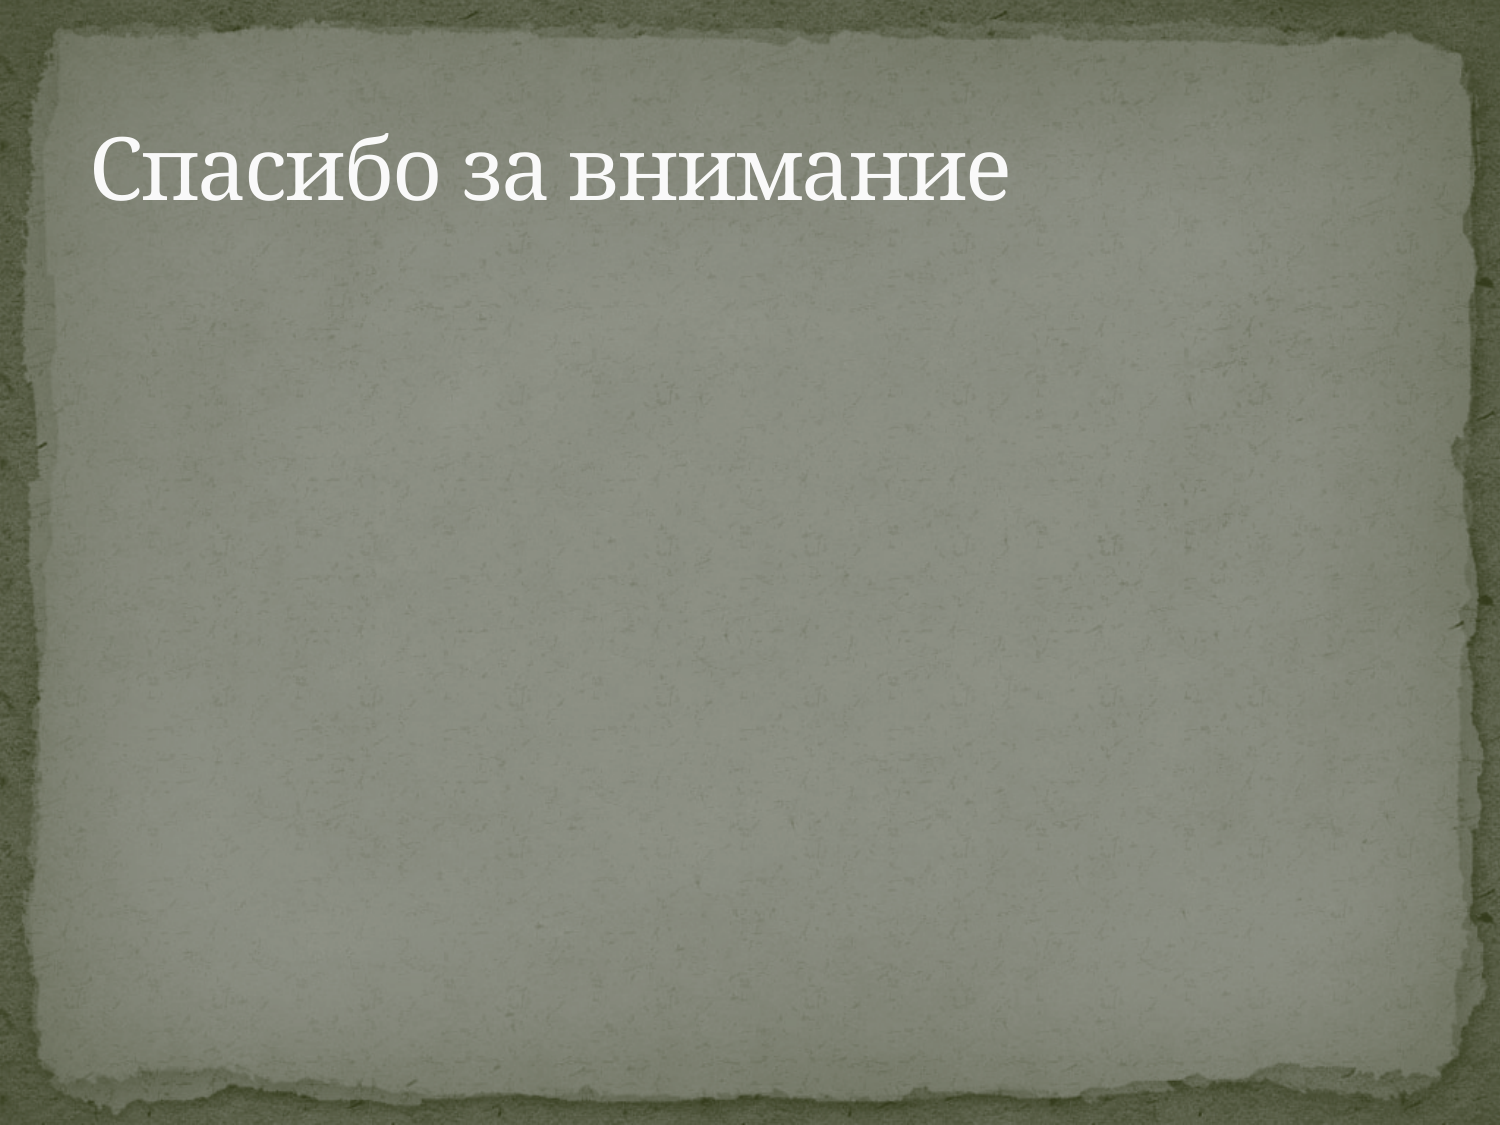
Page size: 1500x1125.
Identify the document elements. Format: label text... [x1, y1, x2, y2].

title Спасибо за внимание [74, 24, 1425, 225]
